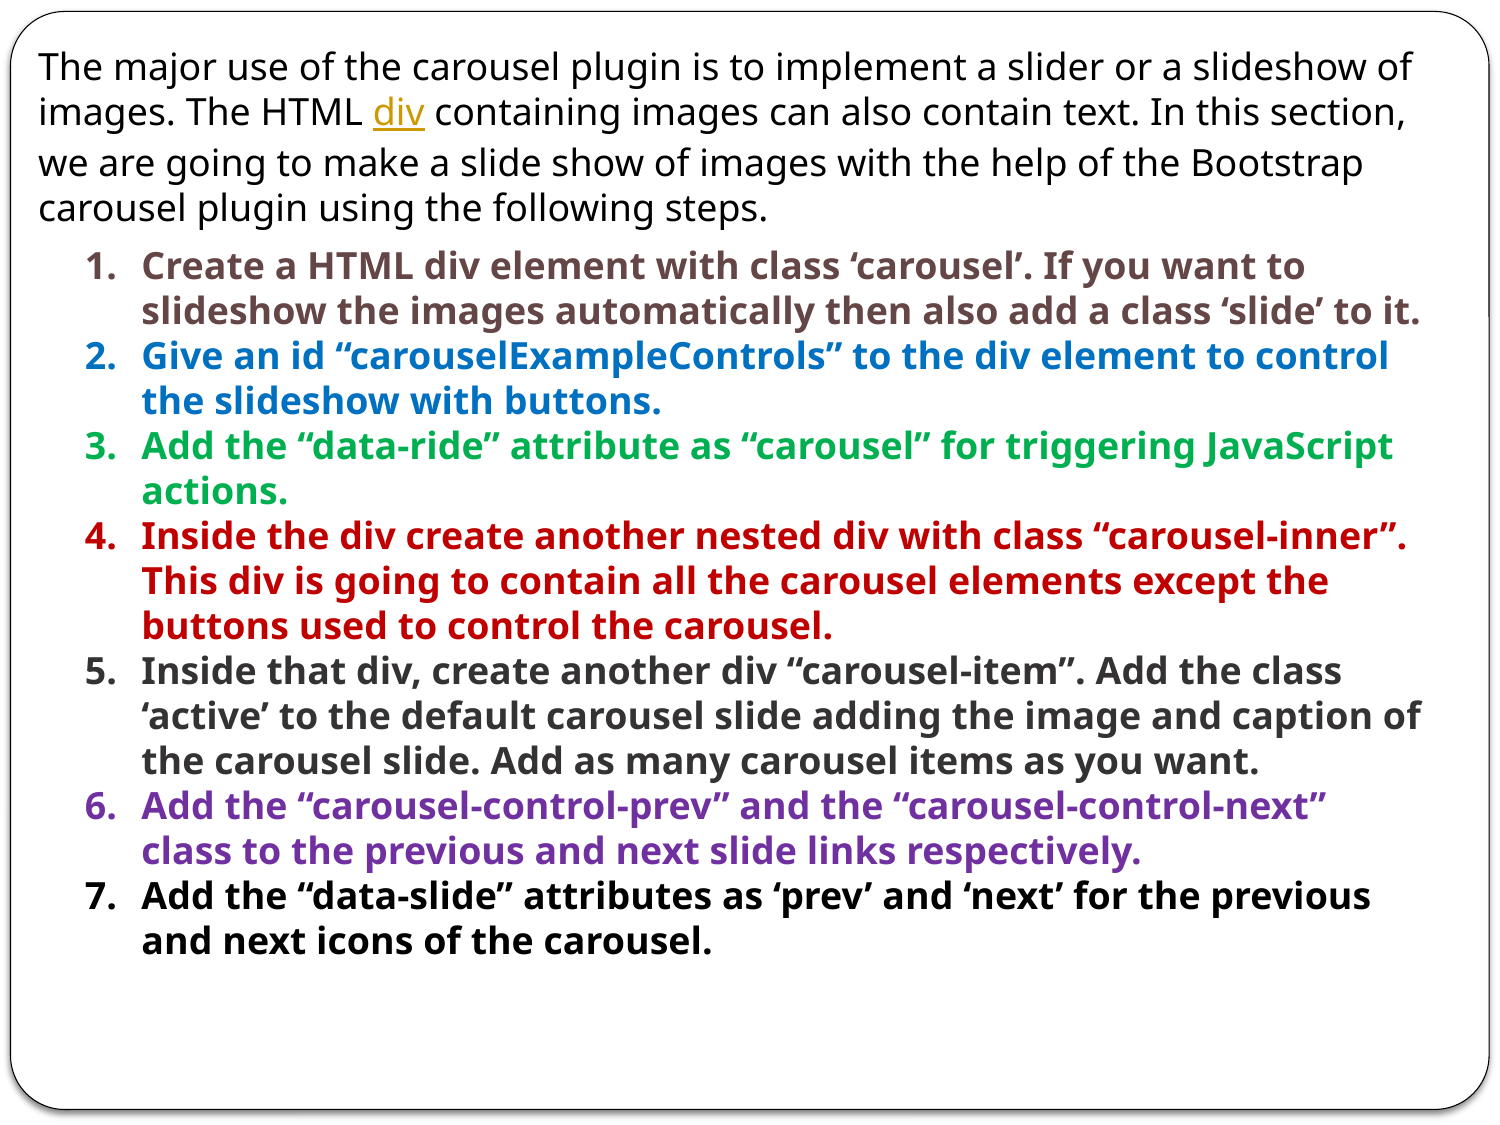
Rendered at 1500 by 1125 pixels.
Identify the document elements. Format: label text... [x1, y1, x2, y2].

text_box The major use of the carousel plugin is to implement a slider or a slideshow of images. The HTML div containing images can also contain text. In this section, we are going to make a slide show of images with the help of the Bootstrap carousel plugin using the following steps. [23, 35, 1465, 236]
text_box Create a HTML div element with class ‘carousel’. If you want to slideshow the images automatically then also add a class ‘slide’ to it. Give an id “carouselExampleControls” to the div element to control the slideshow with buttons. Add the “data-ride” attribute as “carousel” for triggering JavaScript actions. Inside the div create another nested div with class “carousel-inner”. This div is going to contain all the carousel elements except the buttons used to control the carousel. Inside that div, create another div “carousel-item”. Add the class ‘active’ to the default carousel slide adding the image and caption of the carousel slide. Add as many carousel items as you want. Add the “carousel-control-prev” and the “carousel-control-next” class to the previous and next slide links respectively. Add the “data-slide” attributes as ‘prev’ and ‘next’ for the previous and next icons of the carousel. [70, 234, 1442, 970]
